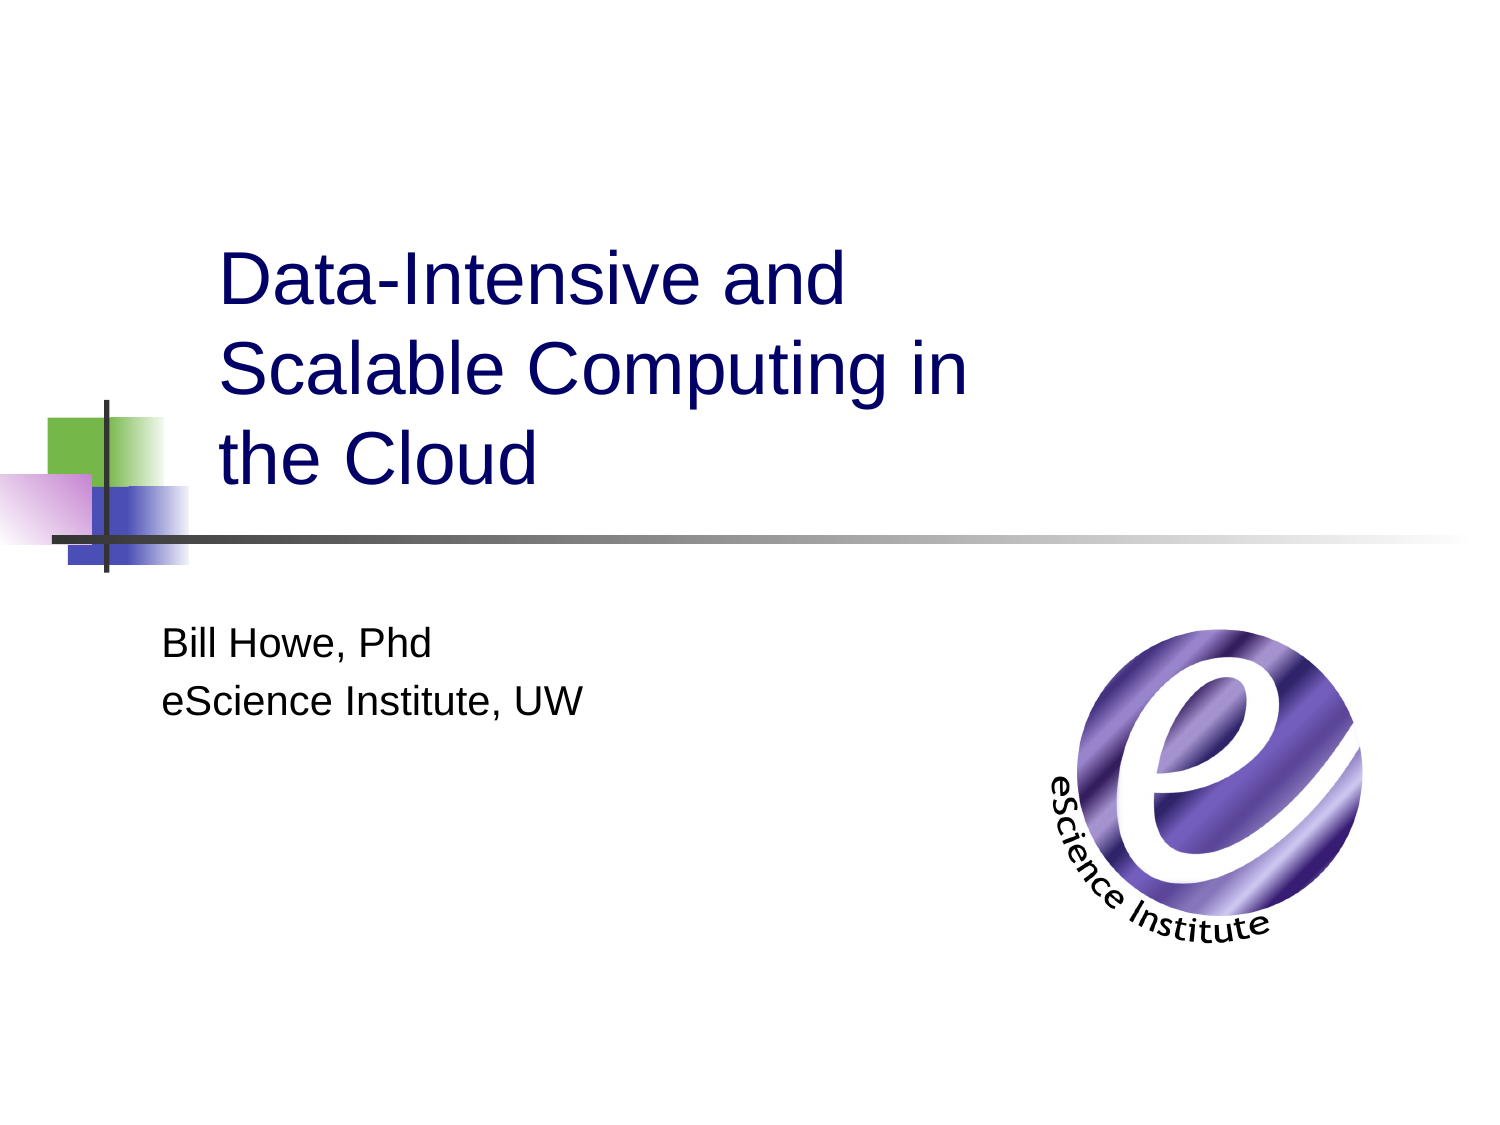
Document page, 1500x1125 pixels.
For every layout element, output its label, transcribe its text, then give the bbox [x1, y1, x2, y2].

picture [1009, 575, 1420, 974]
subtitle Bill Howe, Phd eScience Institute, UW [146, 608, 1197, 941]
title Data-Intensive and Scalable Computing in the Cloud [203, 319, 988, 507]
